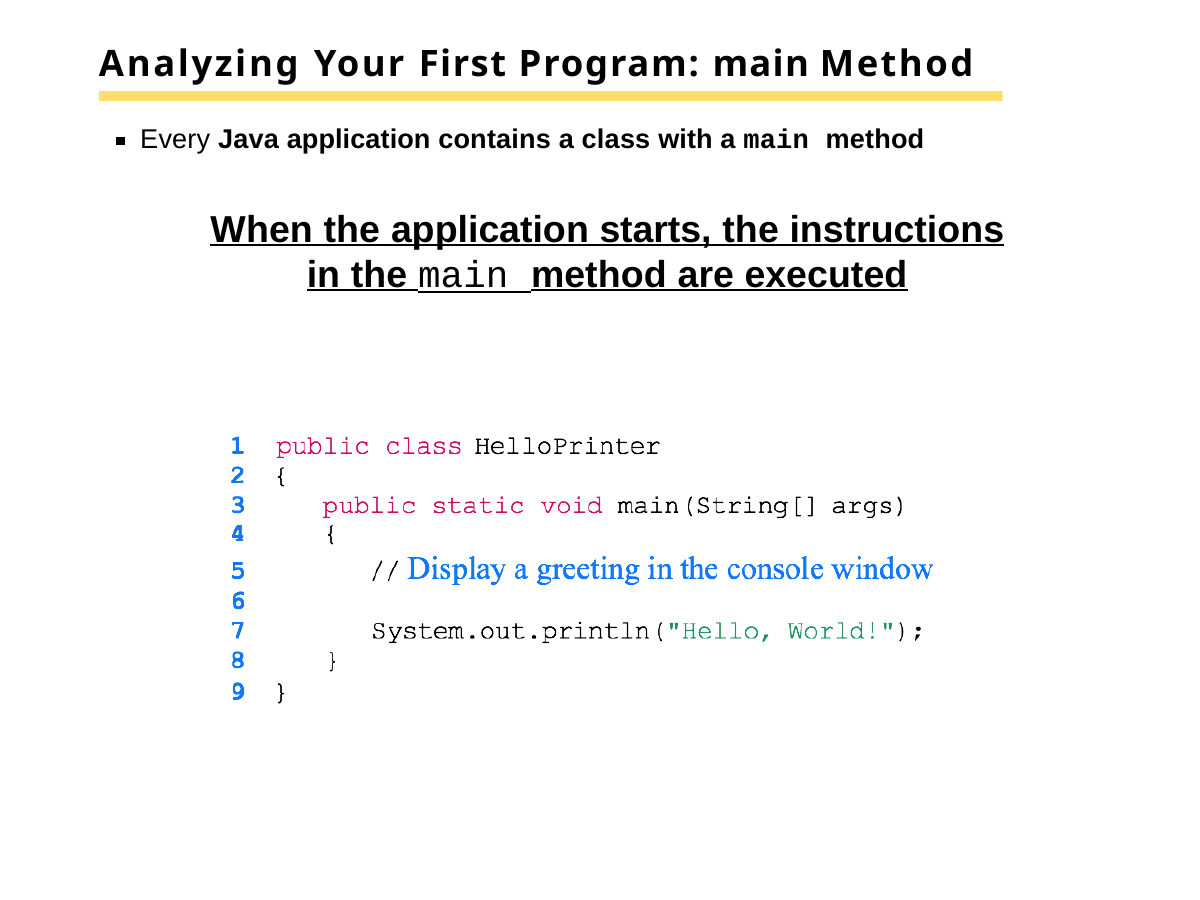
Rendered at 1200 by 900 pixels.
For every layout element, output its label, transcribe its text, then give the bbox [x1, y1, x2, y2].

picture [205, 412, 958, 737]
title Analyzing Your First Program: main Method [96, 40, 1104, 191]
text_box Every Java application contains a class with a main method When the application starts, the instructions in the main method are executed [138, 121, 1025, 295]
